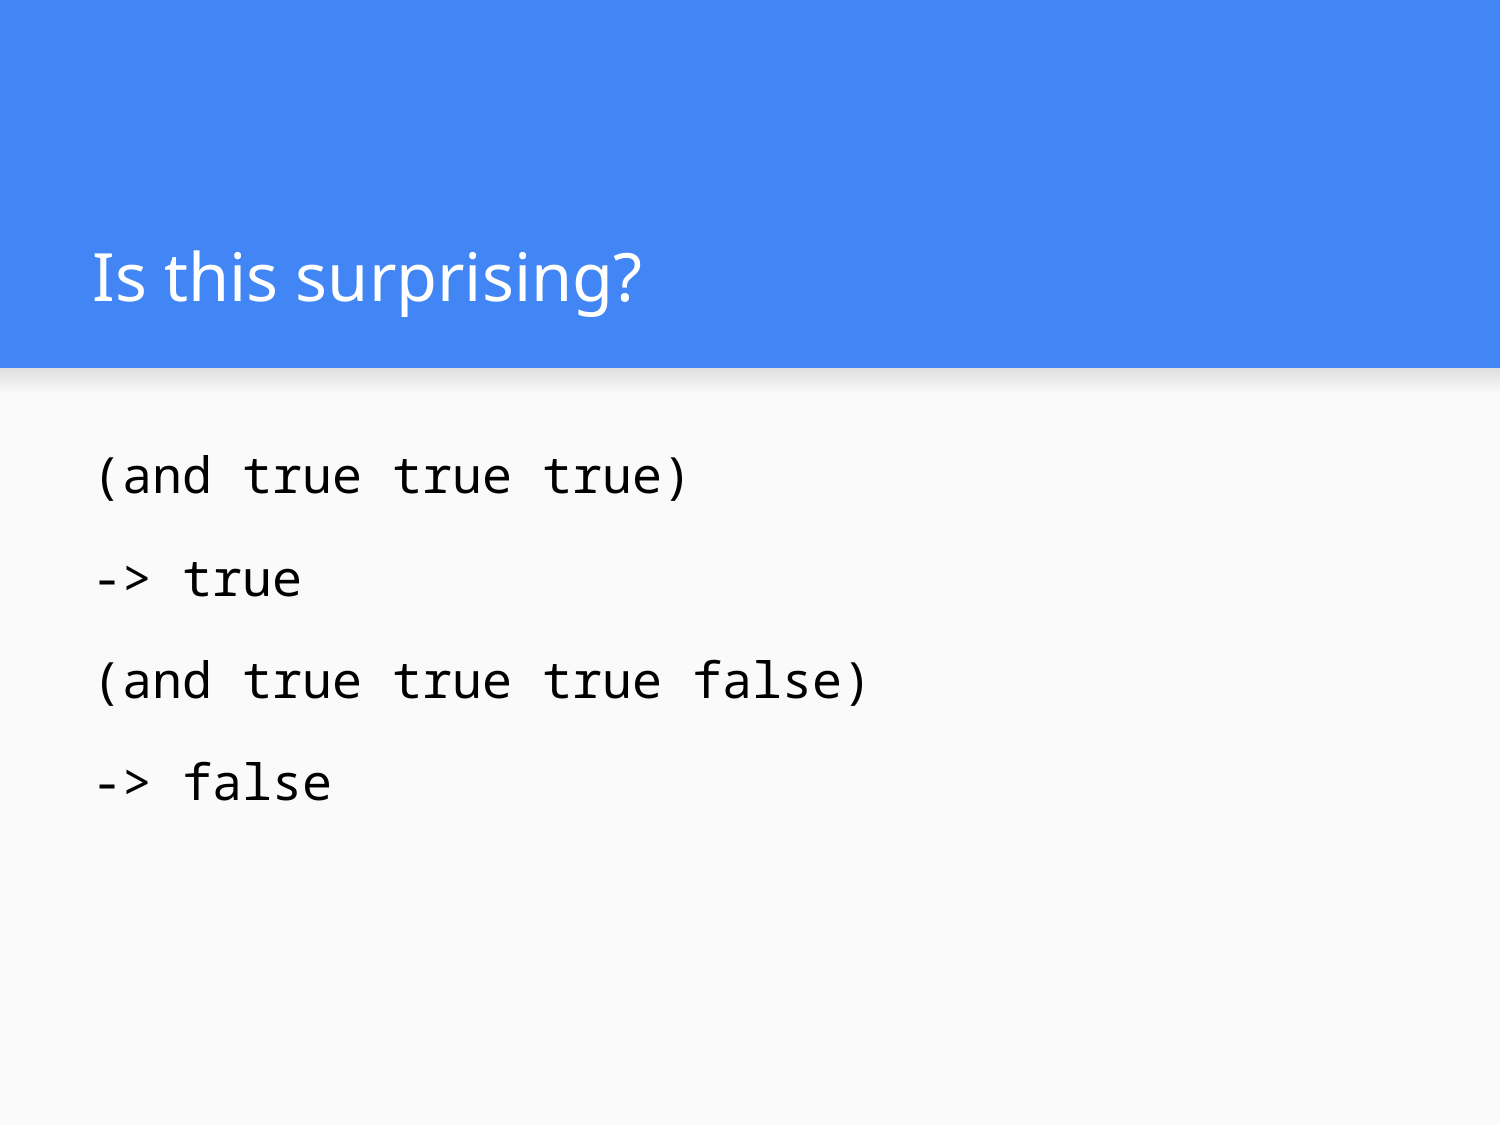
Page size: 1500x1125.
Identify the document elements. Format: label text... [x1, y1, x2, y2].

list (and true true true) -> true (and true true true false) -> false [77, 419, 1427, 1013]
title Is this surprising? [77, 161, 1427, 330]
